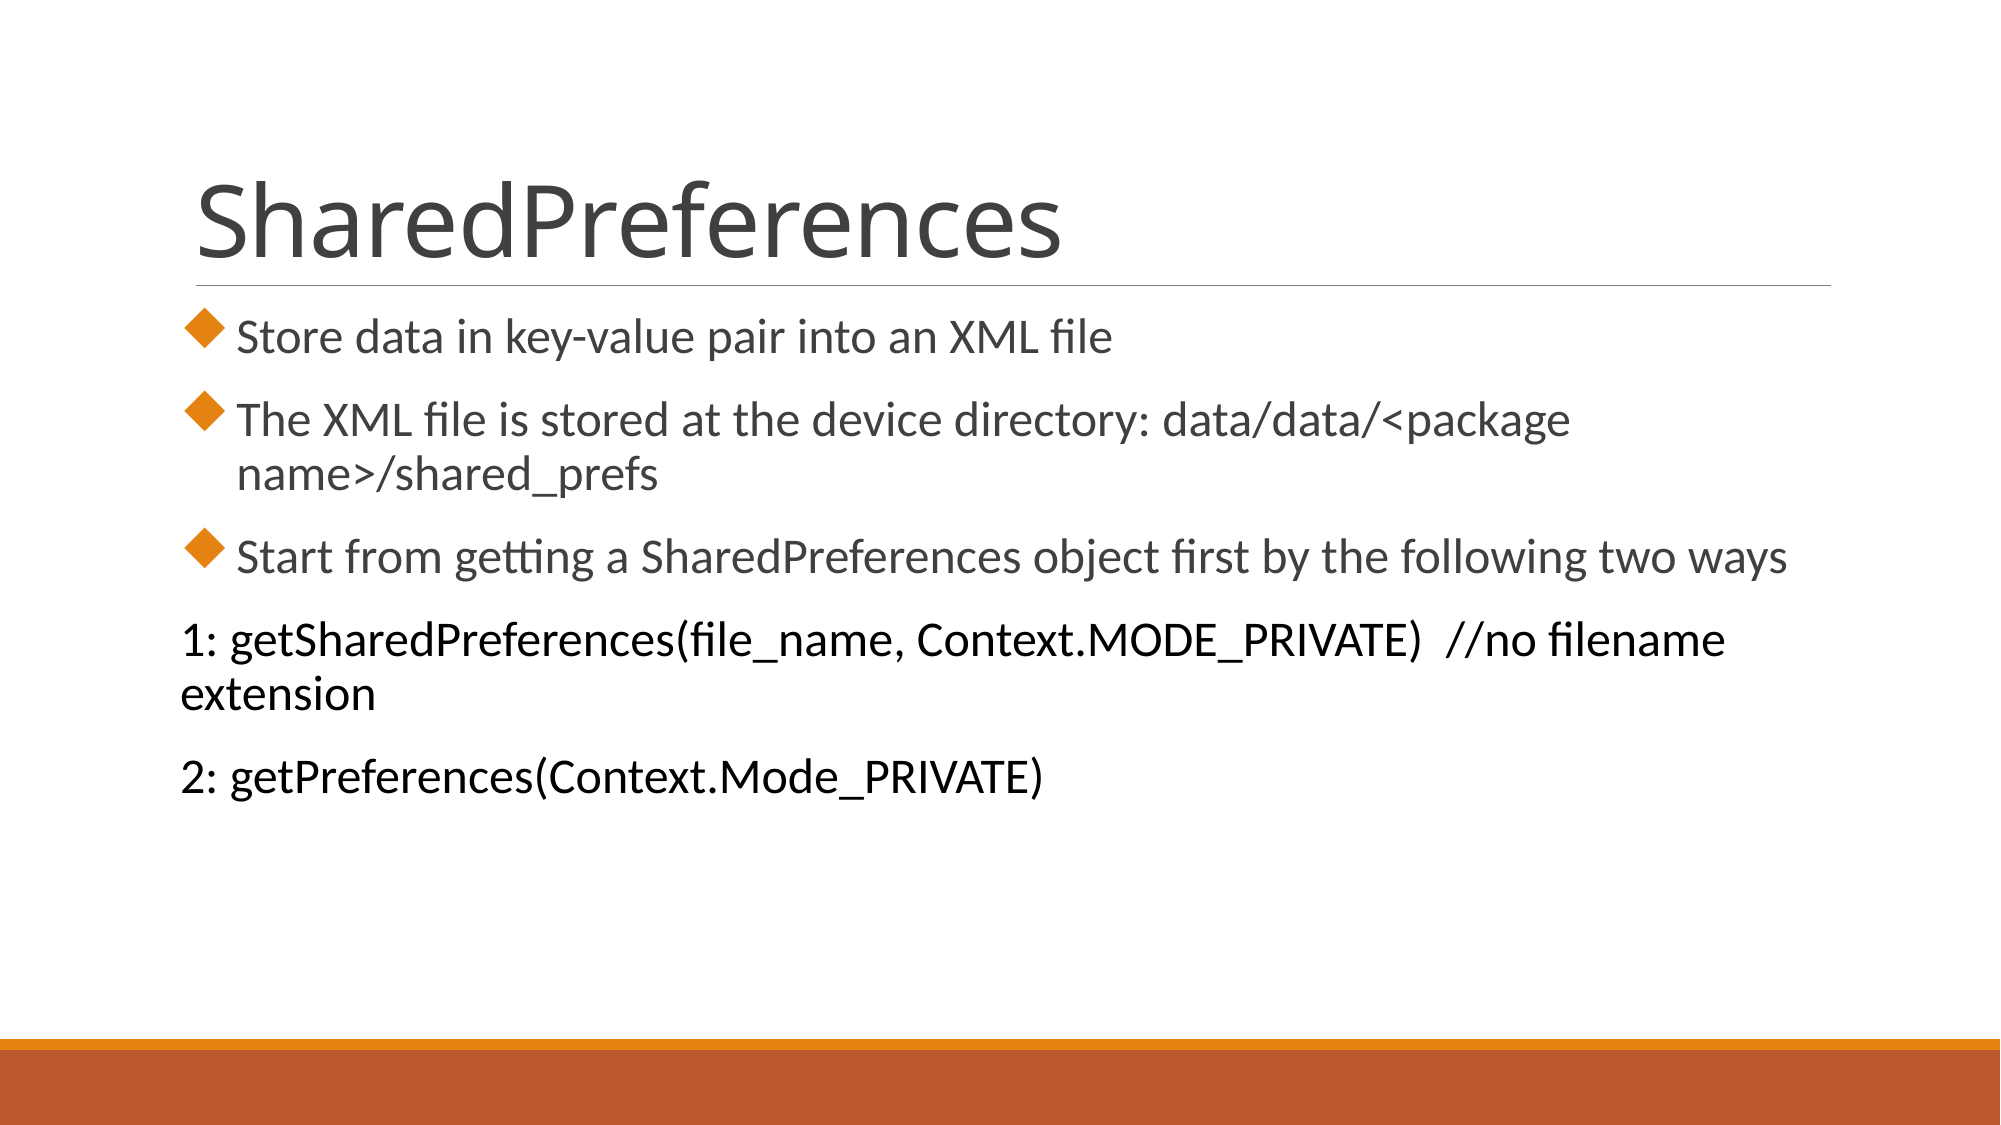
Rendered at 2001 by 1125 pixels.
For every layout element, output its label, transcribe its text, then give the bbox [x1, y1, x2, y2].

list Store data in key-value pair into an XML file The XML file is stored at the device directory: data/data/<package name>/shared_prefs Start from getting a SharedPreferences object first by the following two ways 1: getSharedPreferences(file_name, Context.MODE_PRIVATE) //no filename extension 2: getPreferences(Context.Mode_PRIVATE) [180, 302, 1830, 963]
title SharedPreferences [180, 47, 1830, 285]
